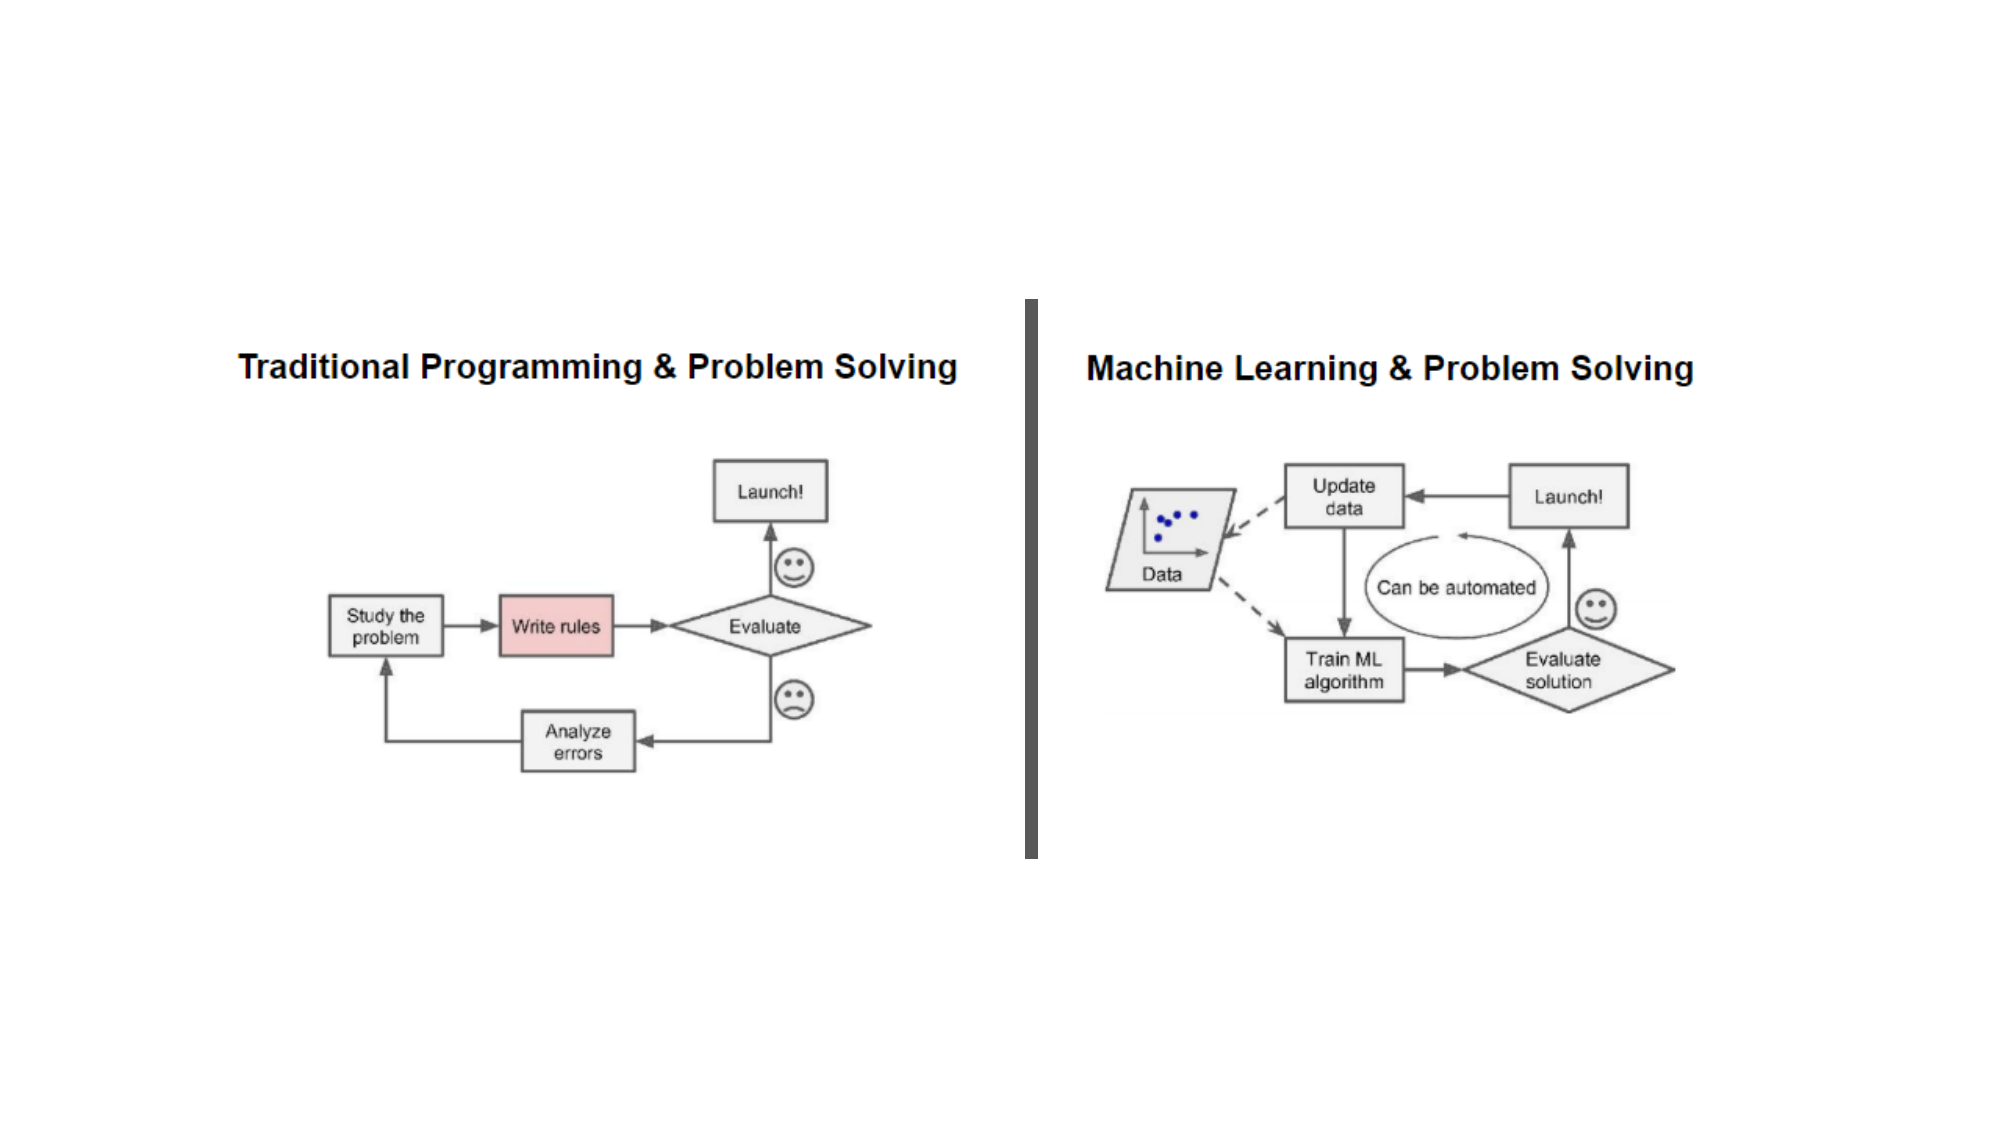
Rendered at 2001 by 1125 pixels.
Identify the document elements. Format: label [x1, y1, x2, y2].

picture [1059, 335, 1721, 734]
picture [210, 335, 990, 790]
